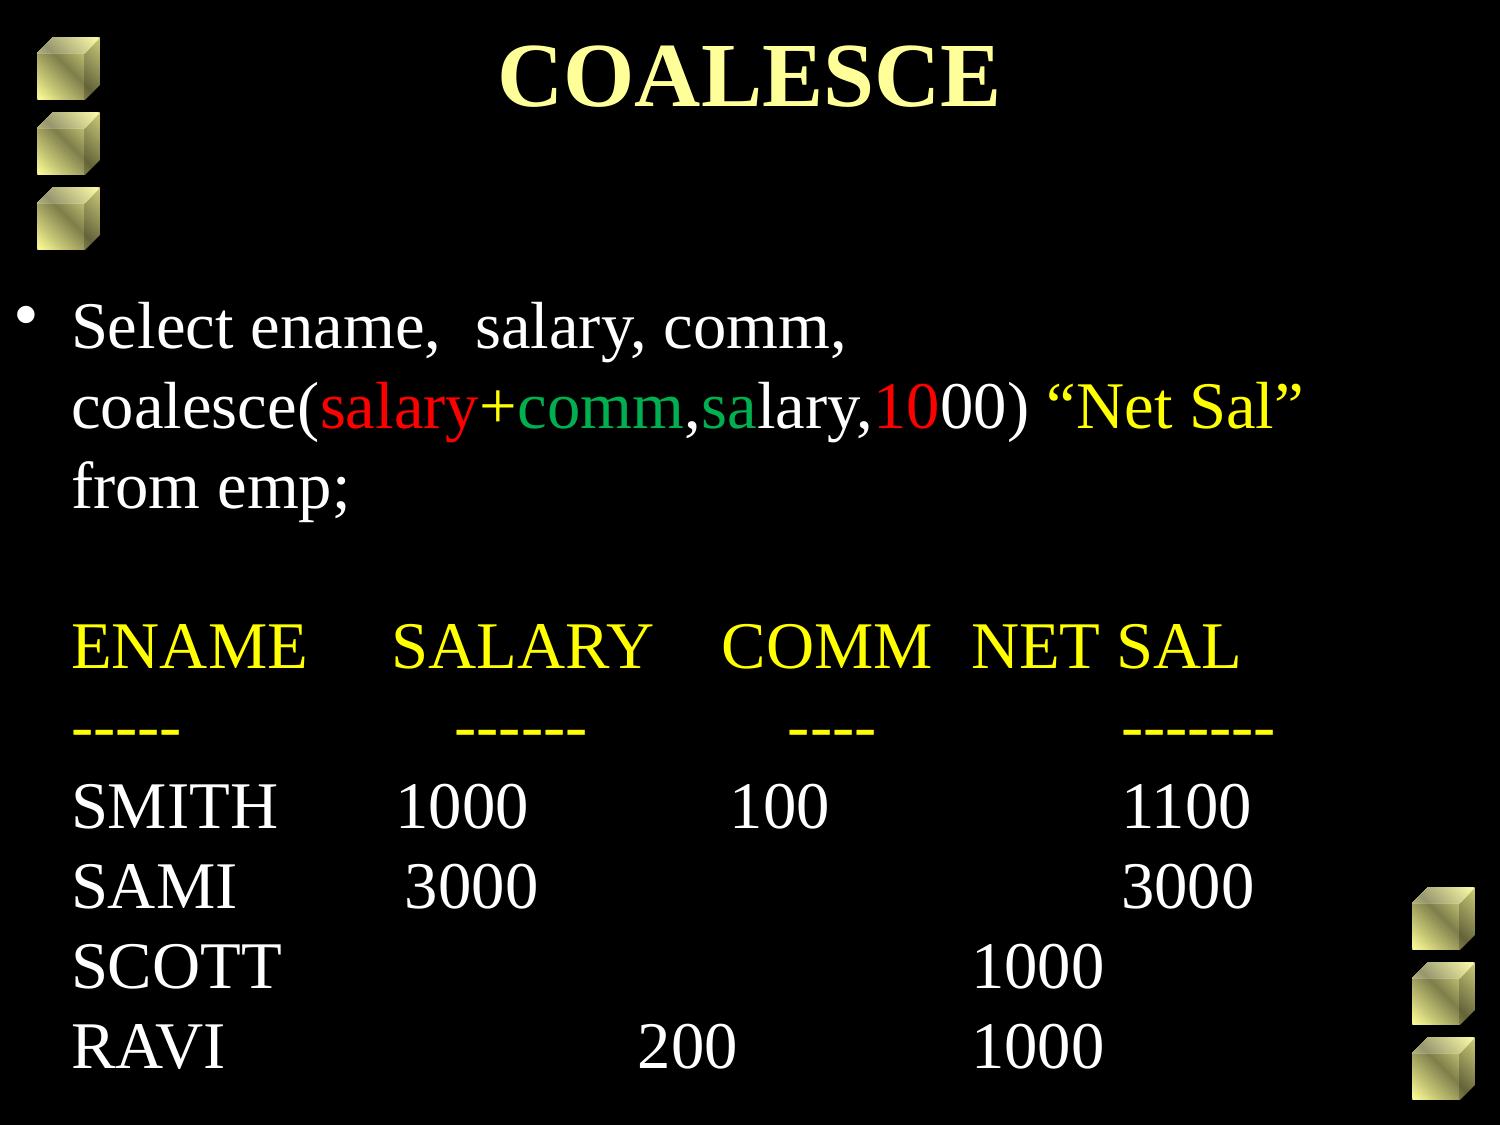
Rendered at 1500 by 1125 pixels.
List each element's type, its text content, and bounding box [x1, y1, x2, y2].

list Select ename, salary, comm, coalesce(salary+comm,salary,1000) “Net Sal” from emp; ENAME SALARY COMM NET SAL ----- ------ ---- ------- SMITH 1000 100 1100 SAMI 3000 3000 SCOTT 1000 RAVI 200 1000 [0, 274, 1463, 951]
title COALESCE [111, 61, 1388, 188]
